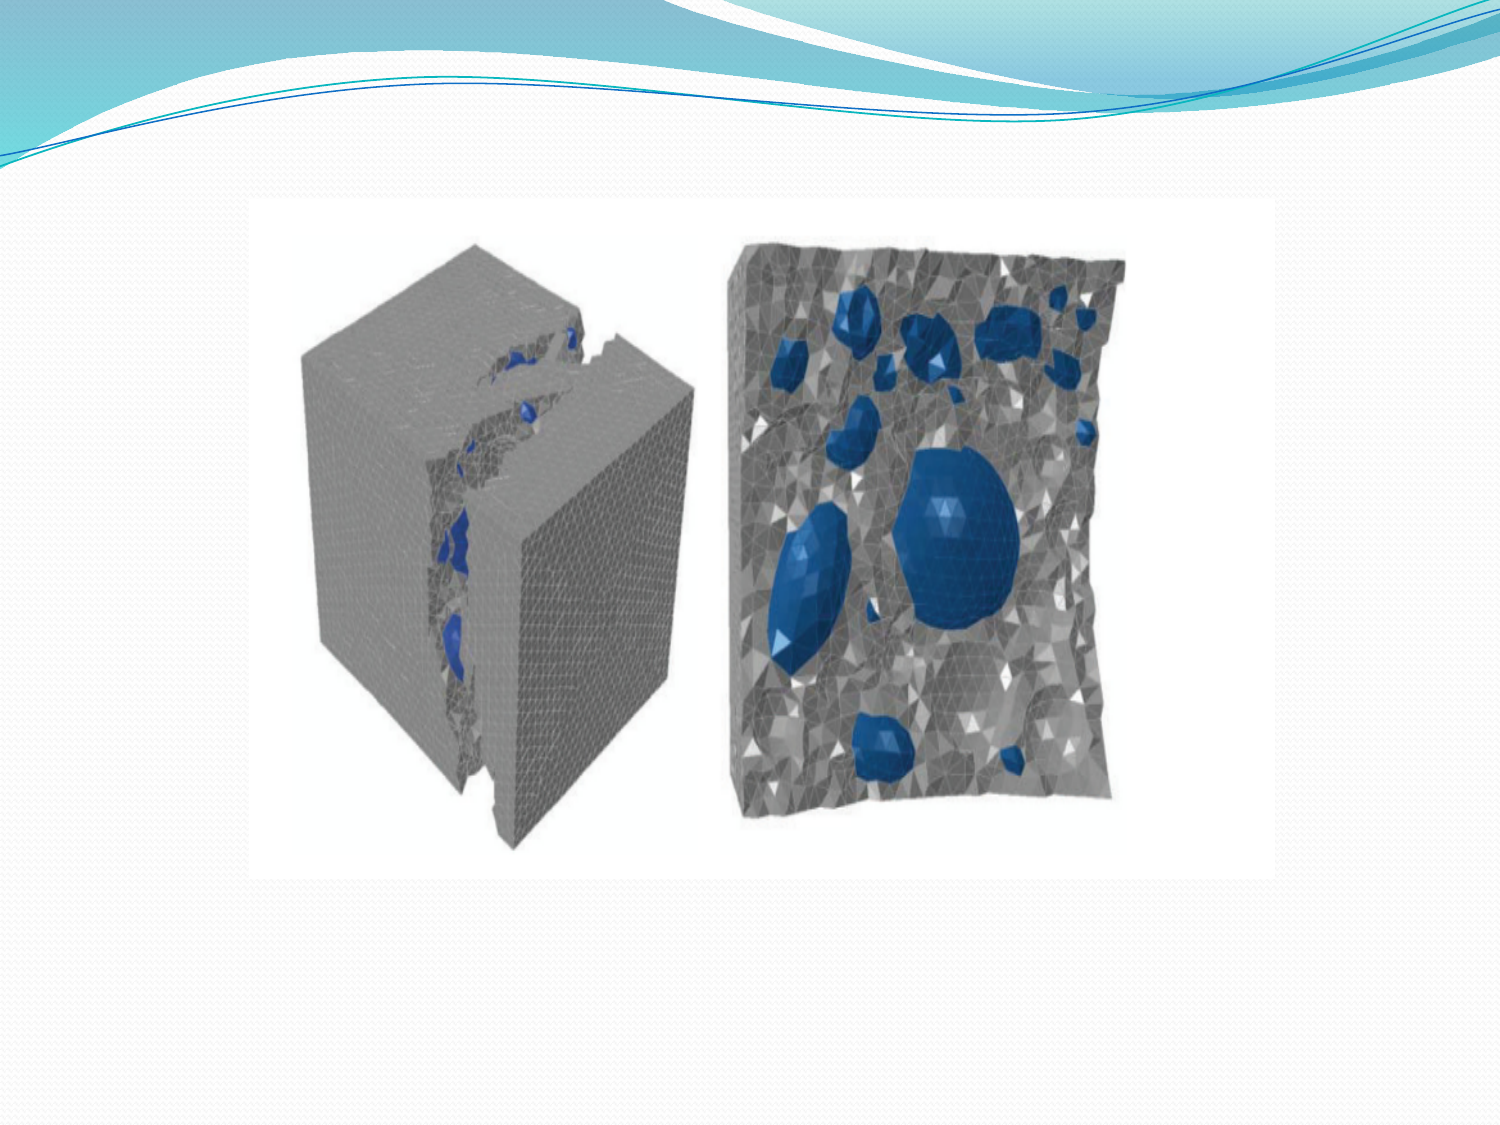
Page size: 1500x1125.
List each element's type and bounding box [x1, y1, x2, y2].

list [249, 199, 1276, 879]
